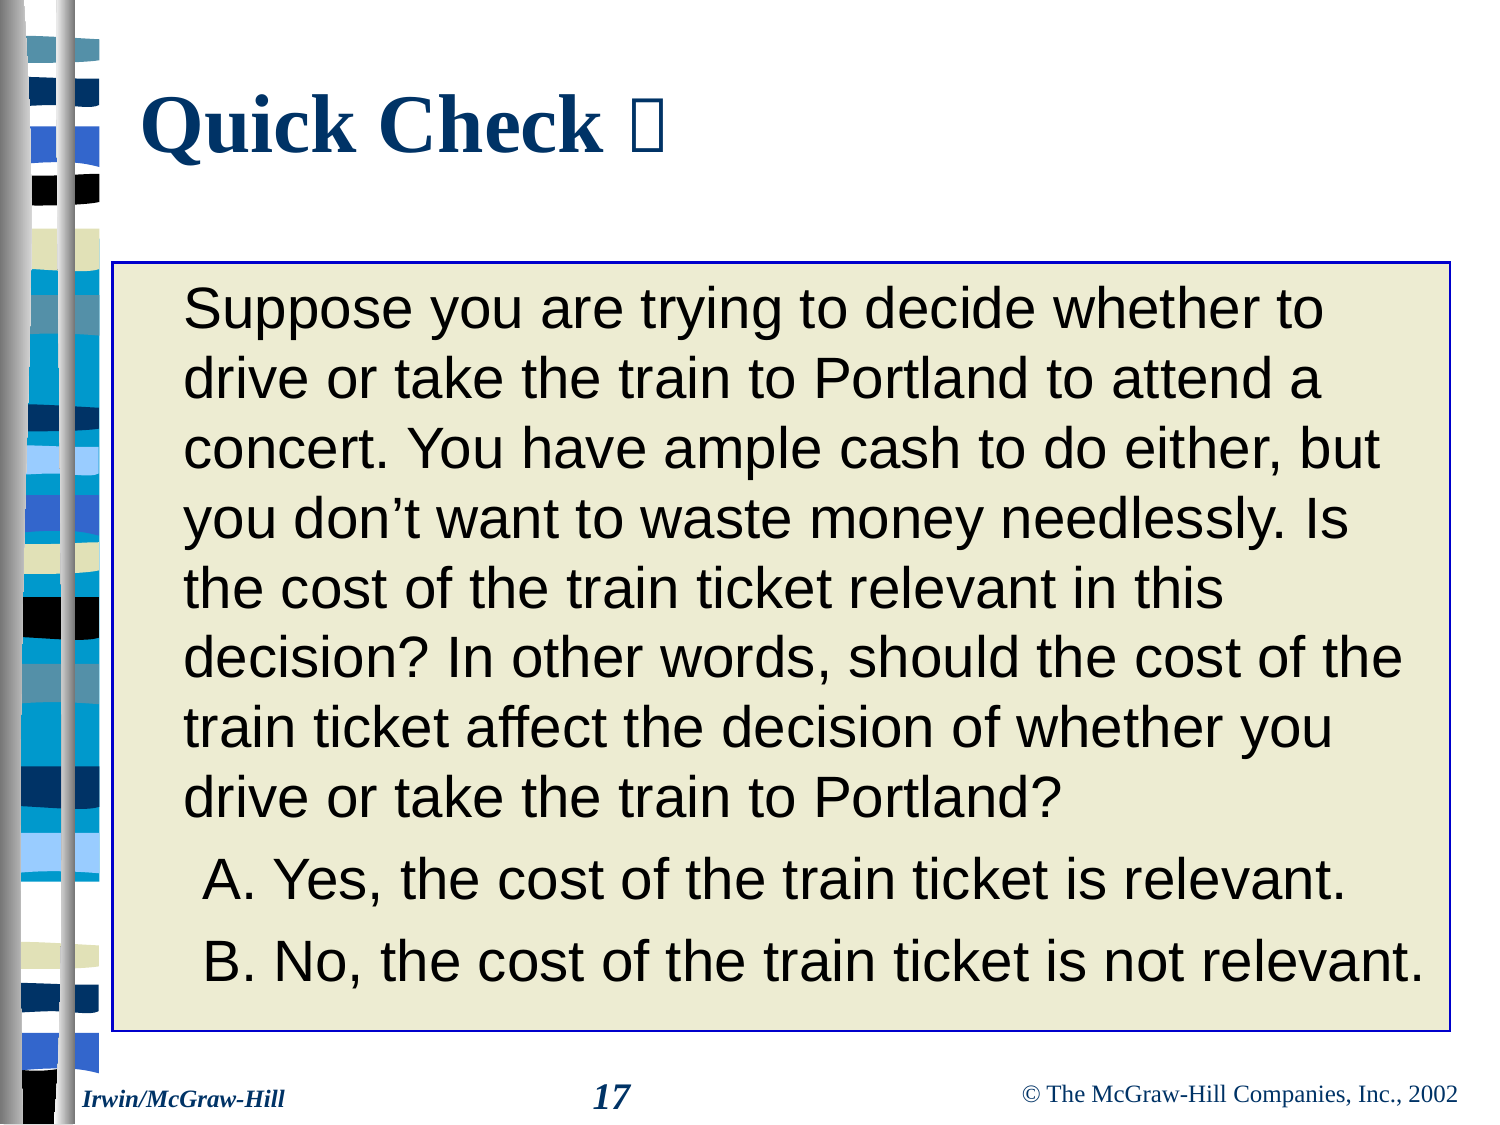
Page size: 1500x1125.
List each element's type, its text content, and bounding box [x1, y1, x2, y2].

title Quick Check  [125, 24, 1438, 213]
list Suppose you are trying to decide whether to drive or take the train to Portland to attend a concert. You have ample cash to do either, but you don’t want to waste money needlessly. Is the cost of the train ticket relevant in this decision? In other words, should the cost of the train ticket affect the decision of whether you drive or take the train to Portland? A. Yes, the cost of the train ticket is relevant. B. No, the cost of the train ticket is not relevant. [112, 262, 1450, 1032]
